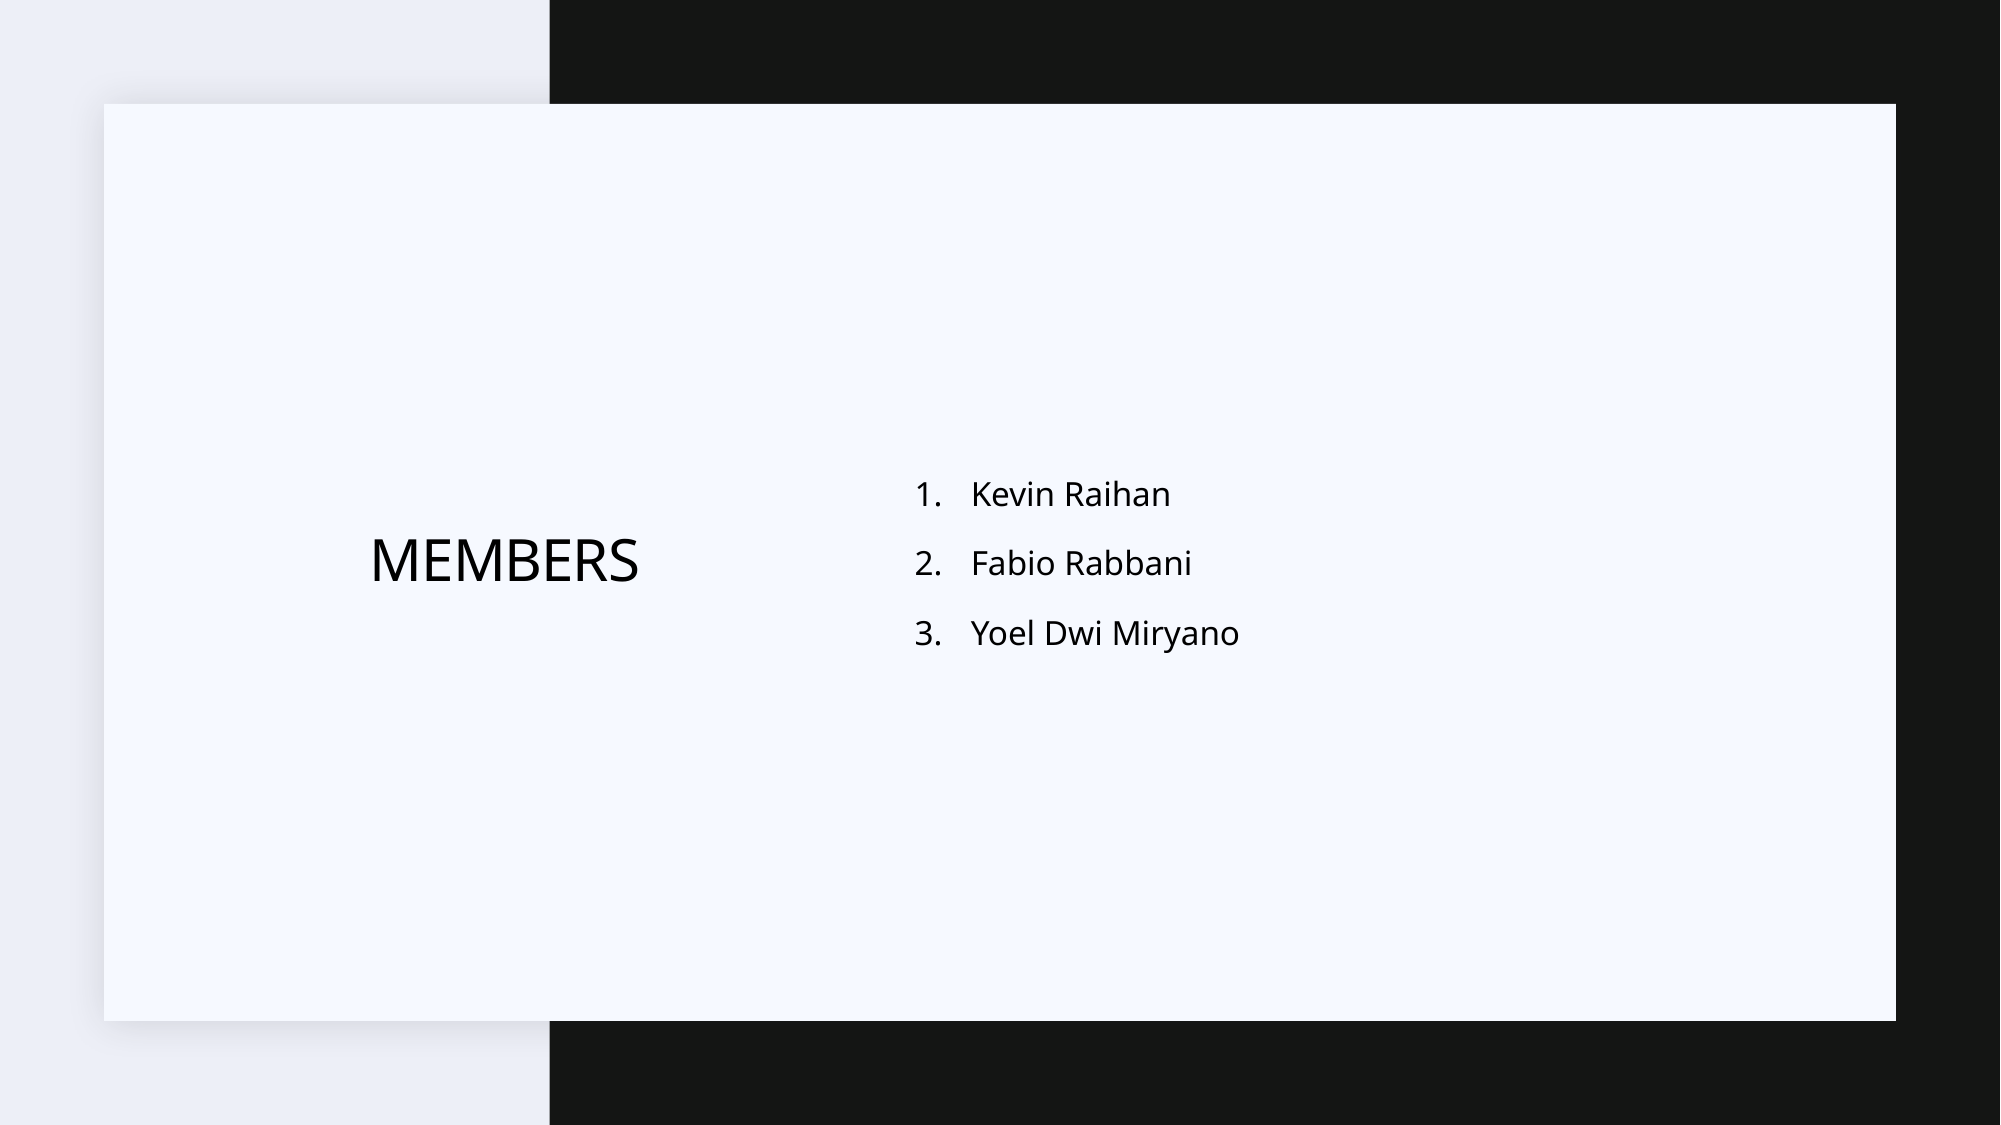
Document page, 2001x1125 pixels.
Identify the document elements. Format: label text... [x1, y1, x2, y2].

list Kevin Raihan Fabio Rabbani Yoel Dwi Miryano [914, 103, 1896, 1021]
title members [104, 514, 906, 611]
